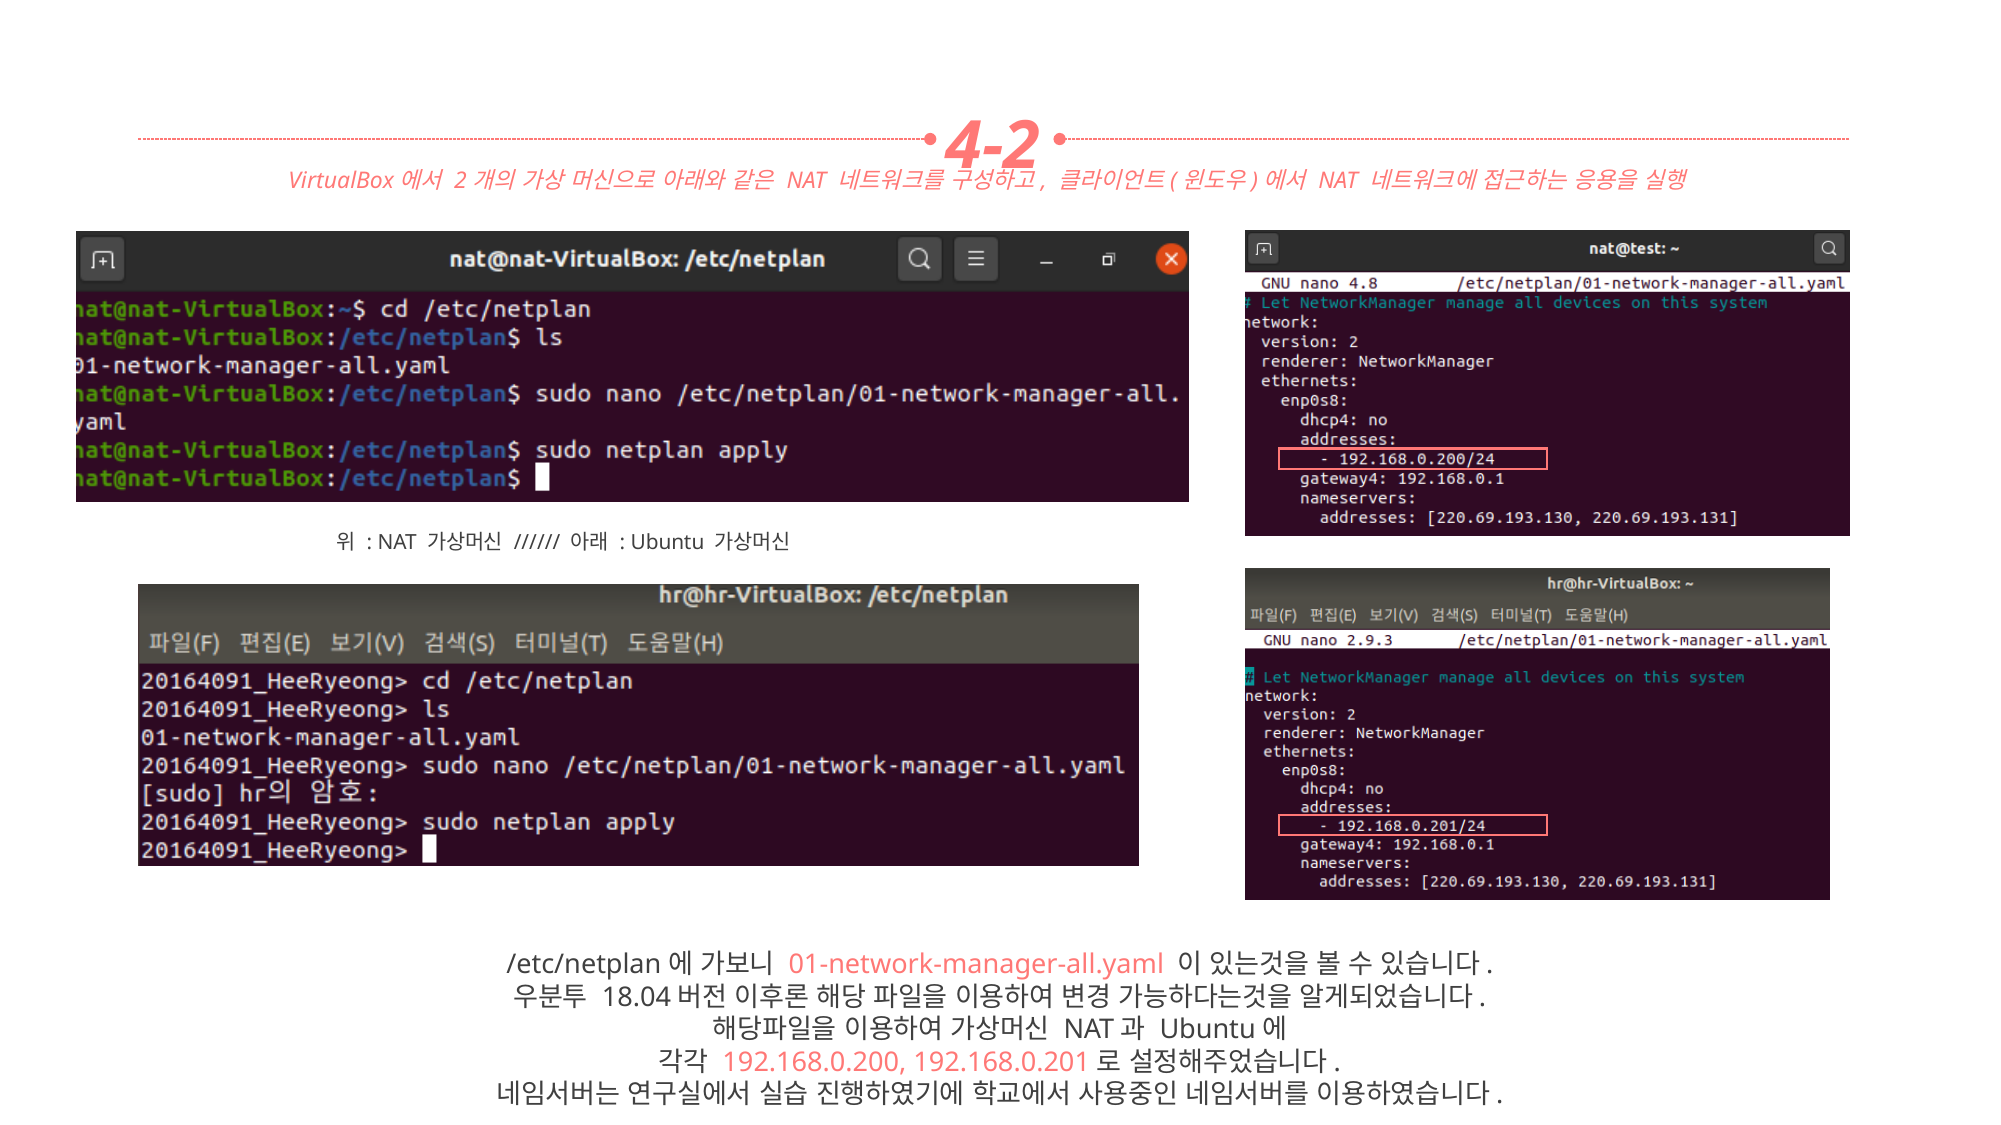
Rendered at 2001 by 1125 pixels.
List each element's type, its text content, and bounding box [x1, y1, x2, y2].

text_box VirtualBox에서 2개의 가상 머신으로 아래와 같은 NAT 네트워크를 구성하고, 클라이언트(윈도우)에서 NAT 네트워크에 접근하는 응용을 실행 [125, 157, 1850, 201]
picture [138, 584, 1139, 866]
picture [1245, 230, 1850, 536]
text_box /etc/netplan에 가보니 01-network-manager-all.yaml 이 있는것을 볼 수 있습니다. 우분투 18.04버전 이후론 해당 파일을 이용하여 변경 가능하다는것을 알게되었습니다. 해당파일을 이용하여 가상머신 NAT과 Ubuntu에 각각 192.168.0.200, 192.168.0.201로 설정해주었습니다. 네임서버는 연구실에서 실습 진행하였기에 학교에서 사용중인 네임서버를 이용하였습니다. [354, 985, 1646, 1071]
text_box 위 : NAT 가상머신 ////// 아래 : Ubuntu 가상머신 [321, 519, 831, 563]
picture [76, 231, 1189, 503]
picture [1245, 568, 1830, 900]
text_box 4-2 [606, 54, 1380, 157]
